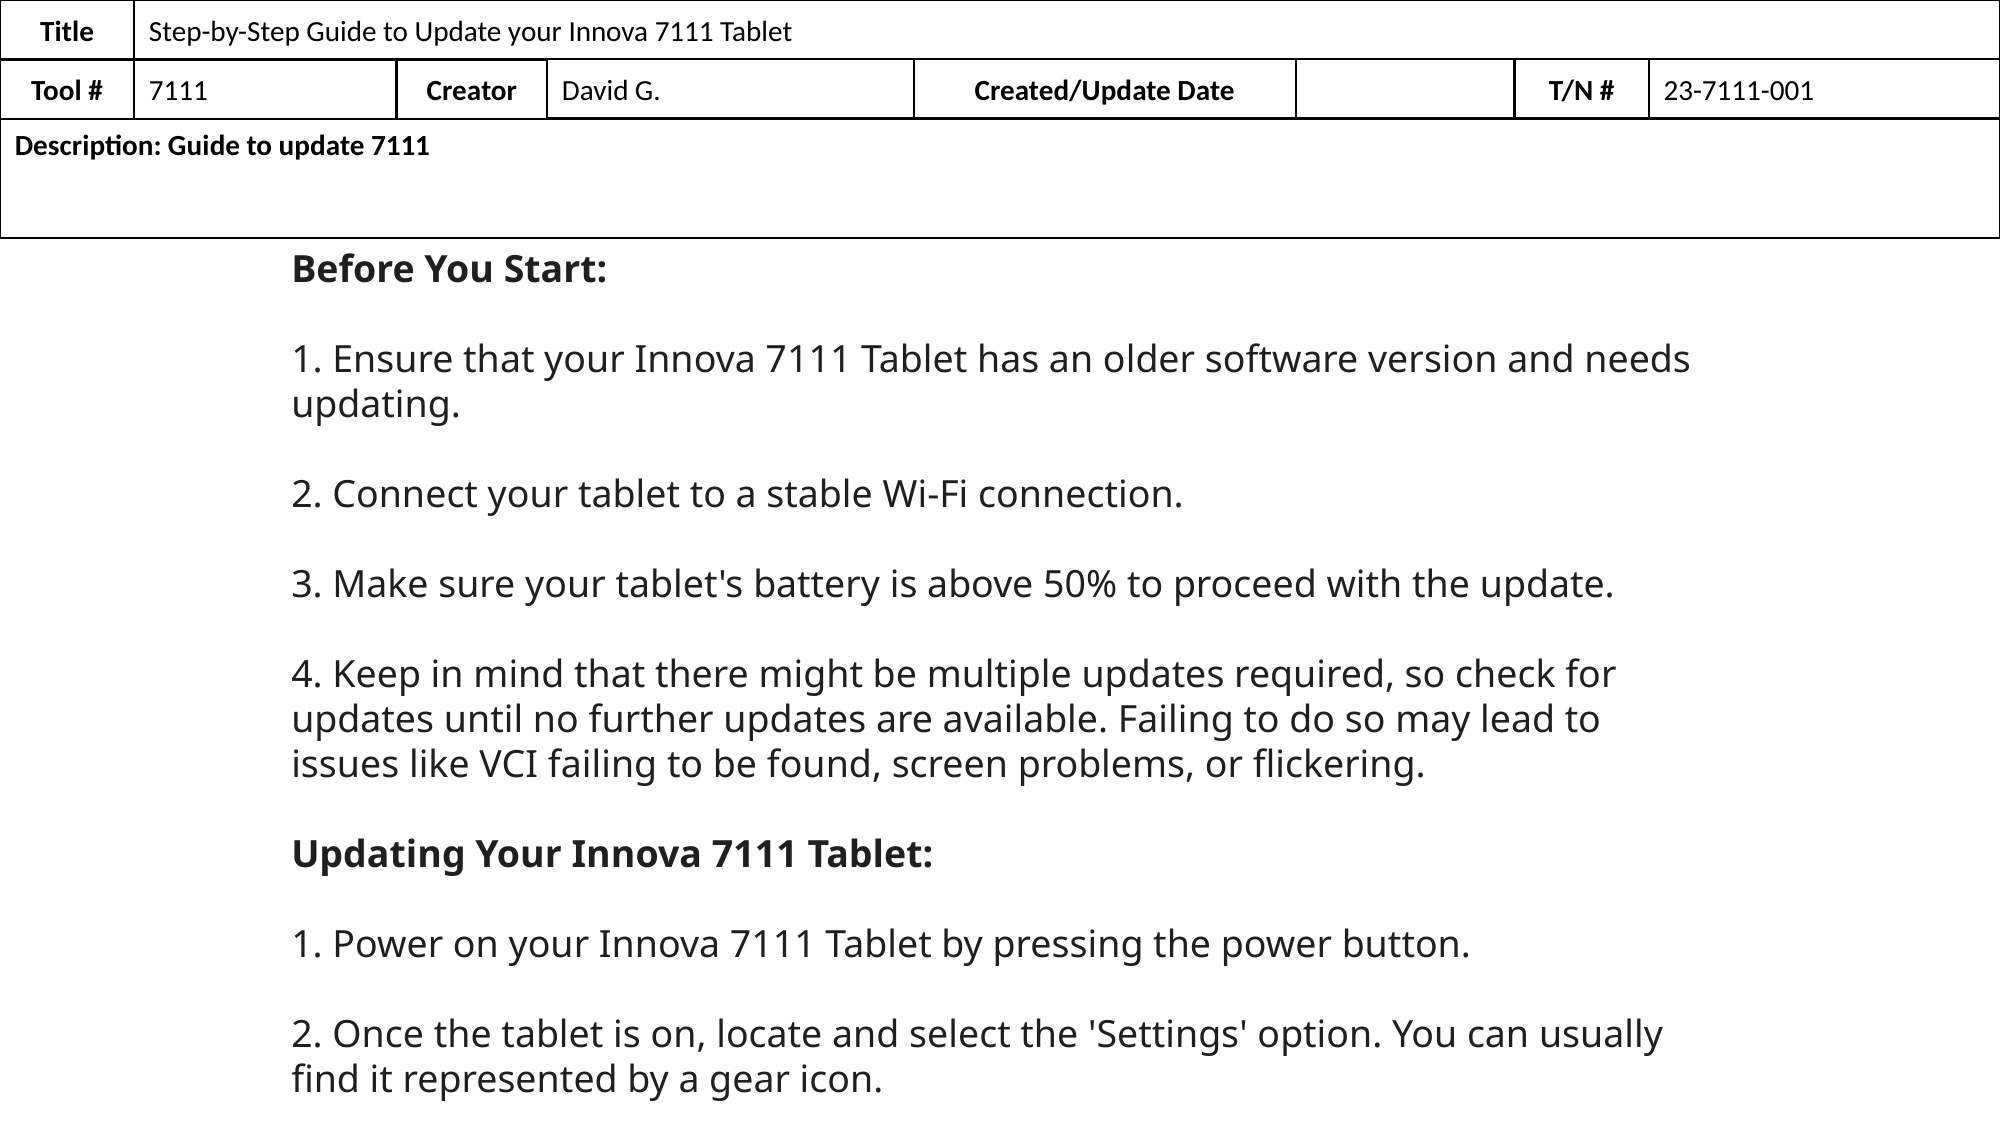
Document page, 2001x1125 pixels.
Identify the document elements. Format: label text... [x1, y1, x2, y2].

text_box Title [0, 0, 133, 58]
text_box T/N # [1513, 58, 1648, 119]
text_box 23-7111-001 [1648, 58, 2000, 119]
text_box [1295, 60, 1513, 119]
text_box Created/Update Date [913, 60, 1295, 119]
text_box Step-by-Step Guide to Update your Innova 7111 Tablet [133, 0, 2000, 60]
text_box Tool # [0, 58, 133, 120]
text_box Creator [395, 60, 548, 120]
text_box David G. [546, 60, 913, 119]
text_box Description: Guide to update 7111 [0, 119, 2000, 239]
text_box 7111 [133, 60, 395, 120]
text_box Before You Start: 1. Ensure that your Innova 7111 Tablet has an older software version and needs updating. 2. Connect your tablet to a stable Wi-Fi connection. 3. Make sure your tablet's battery is above 50% to proceed with the update. 4. Keep in mind that there might be multiple updates required, so check for updates until no further updates are available. Failing to do so may lead to issues like VCI failing to be found, screen problems, or flickering. Updating Your Innova 7111 Tablet: 1. Power on your Innova 7111 Tablet by pressing the power button. 2. Once the tablet is on, locate and select the 'Settings' option. You can usually find it represented by a gear icon. [276, 237, 1724, 1108]
